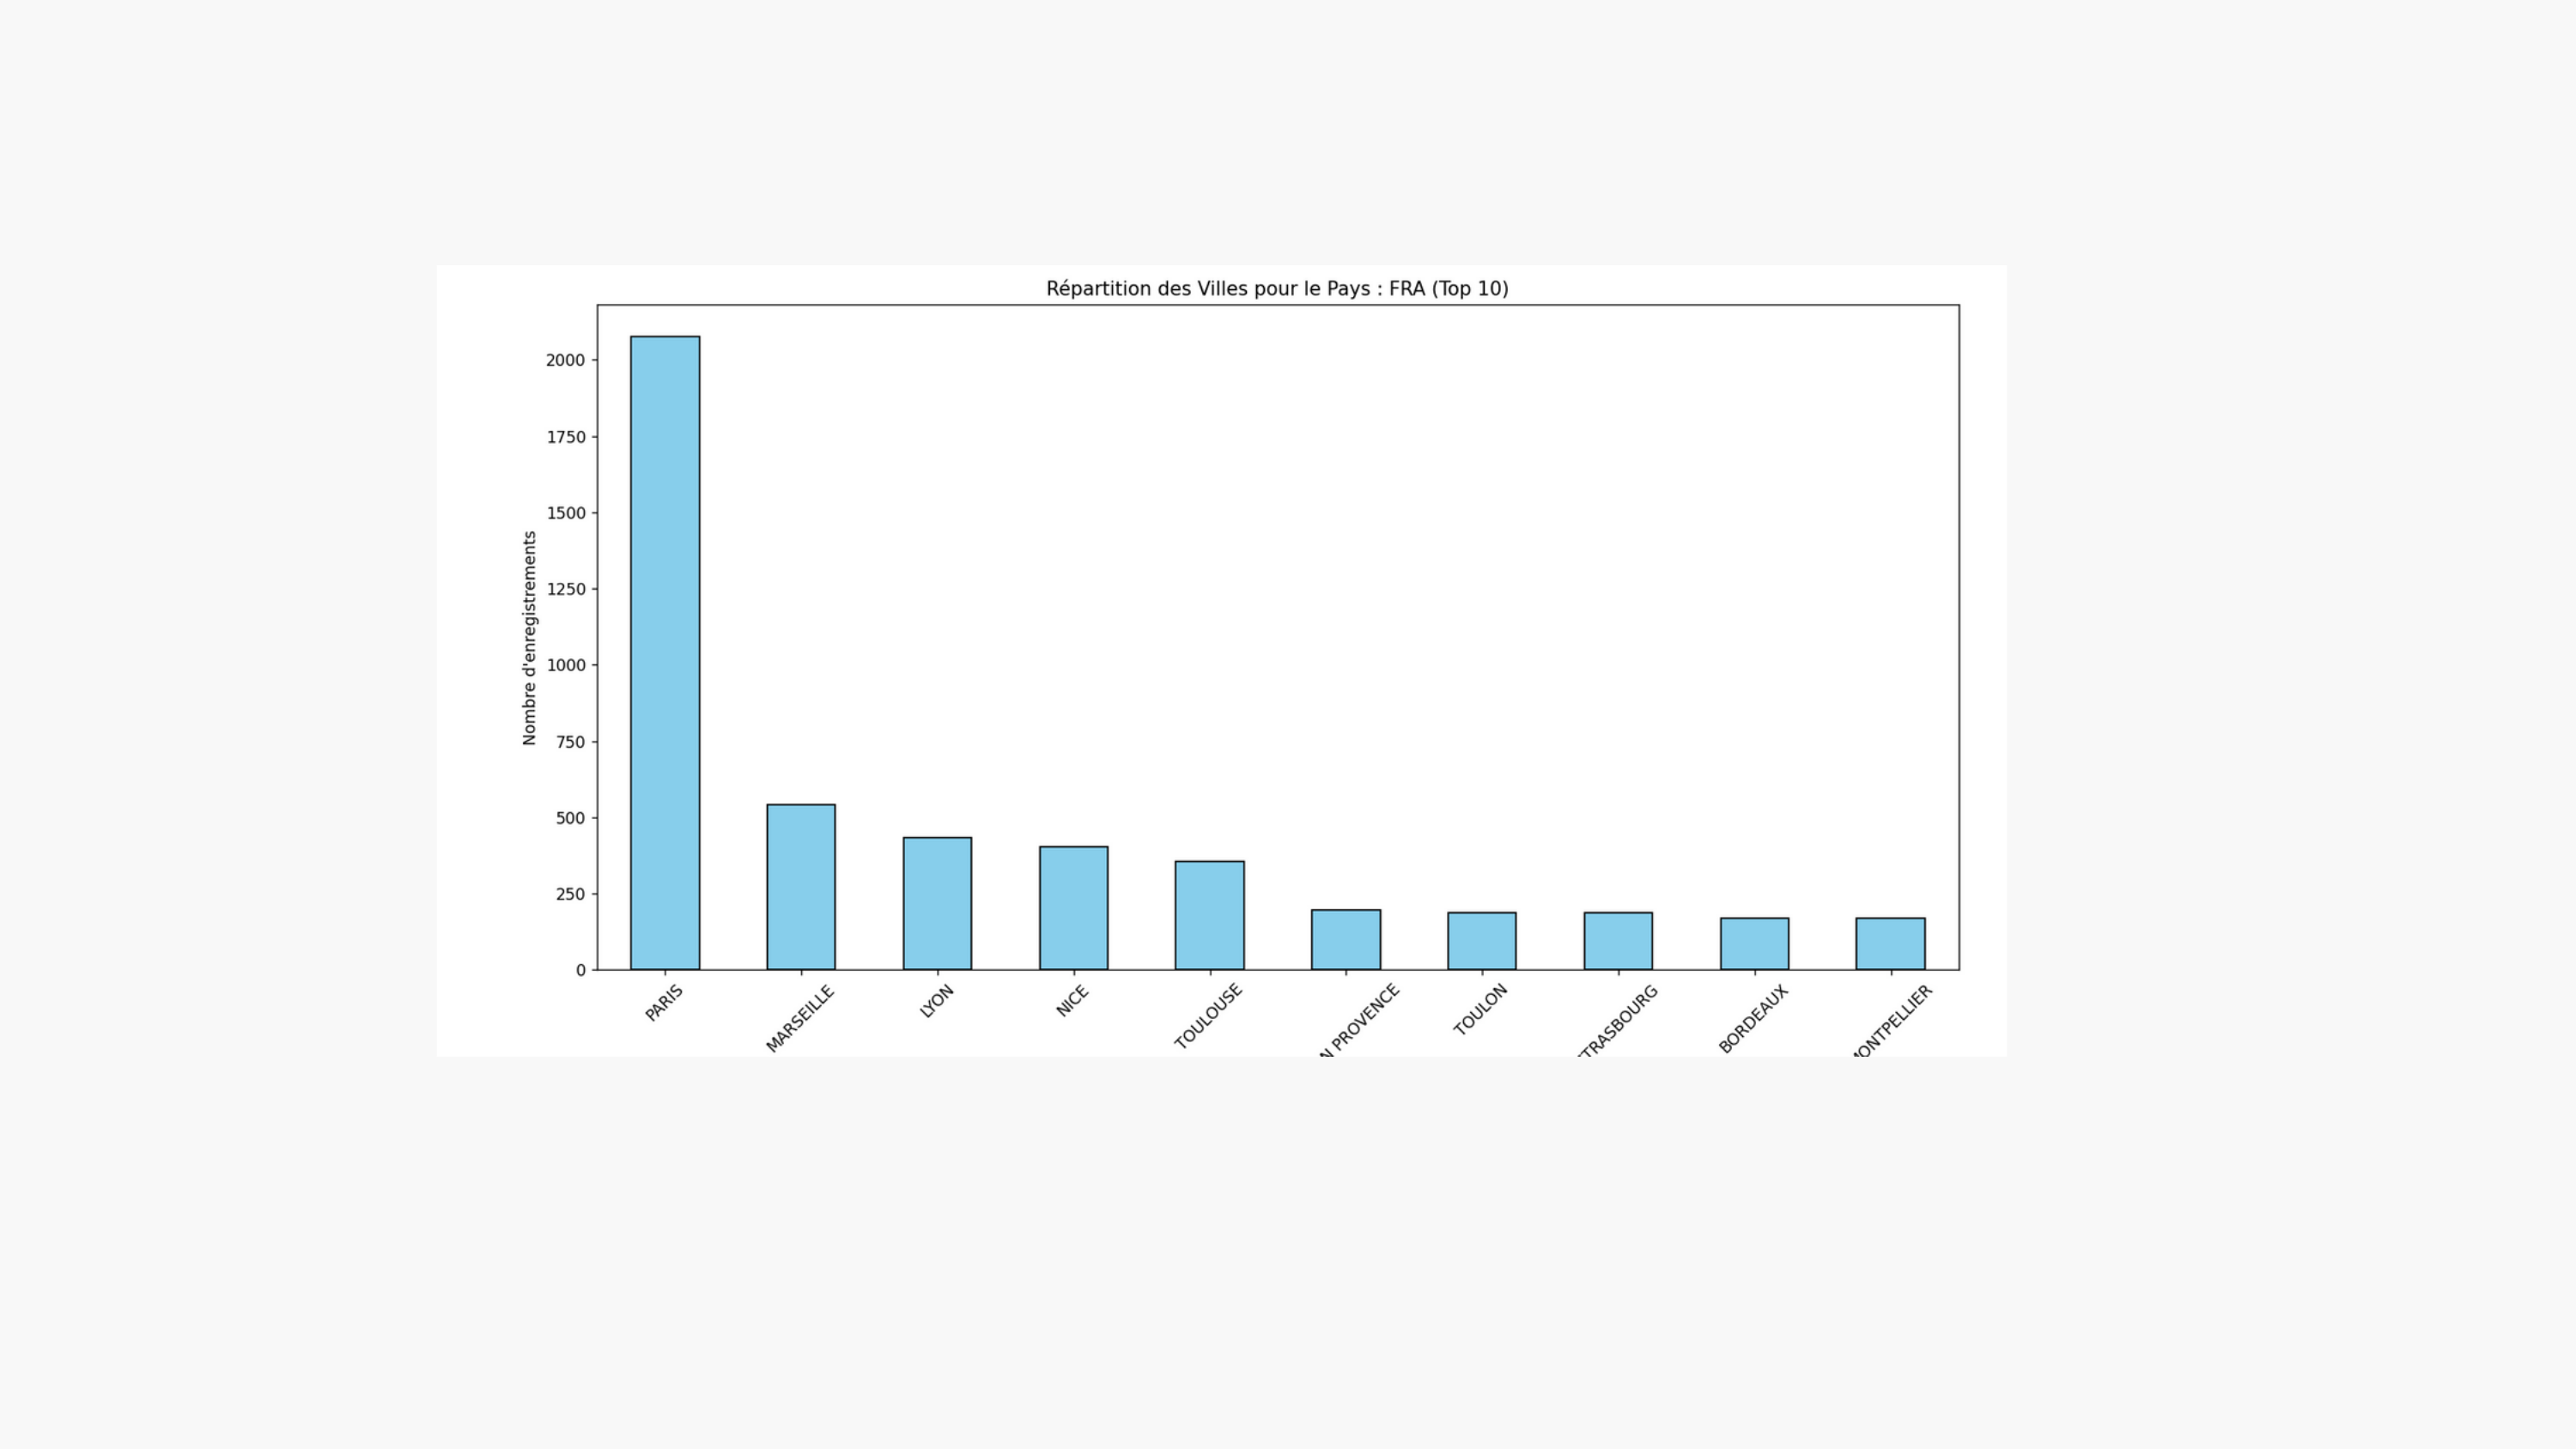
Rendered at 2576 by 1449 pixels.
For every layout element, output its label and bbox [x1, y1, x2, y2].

text_box [436, 265, 2008, 1057]
